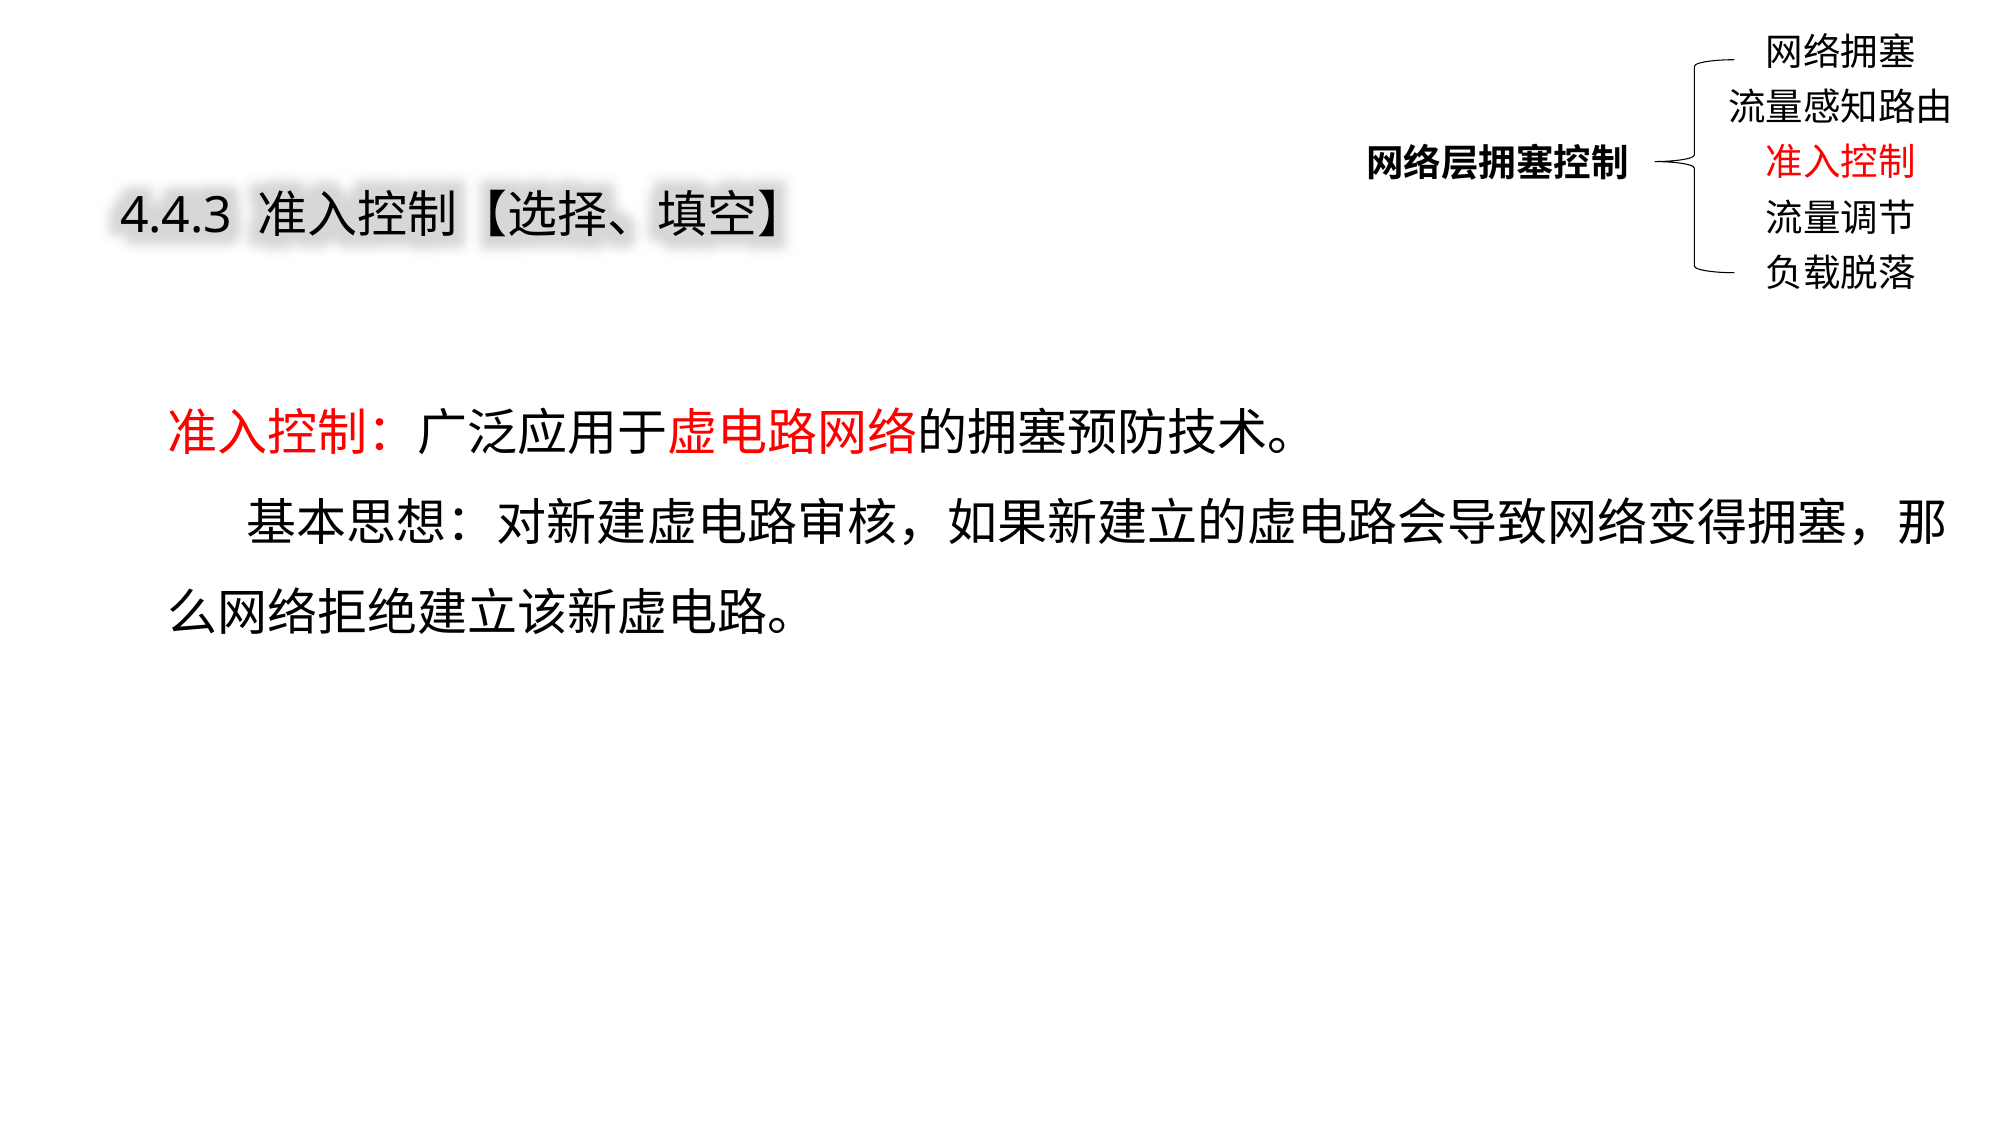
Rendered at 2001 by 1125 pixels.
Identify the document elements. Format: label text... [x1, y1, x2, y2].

text_box 准入控制：广泛应用于虚电路网络的拥塞预防技术。 基本思想：对新建虚电路审核，如果新建立的虚电路会导致网络变得拥塞，那么网络拒绝建立该新虚电路。 [152, 363, 1970, 649]
text_box 4.4.3 准入控制【选择、填空】 [101, 119, 1114, 277]
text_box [1349, 31, 1970, 303]
